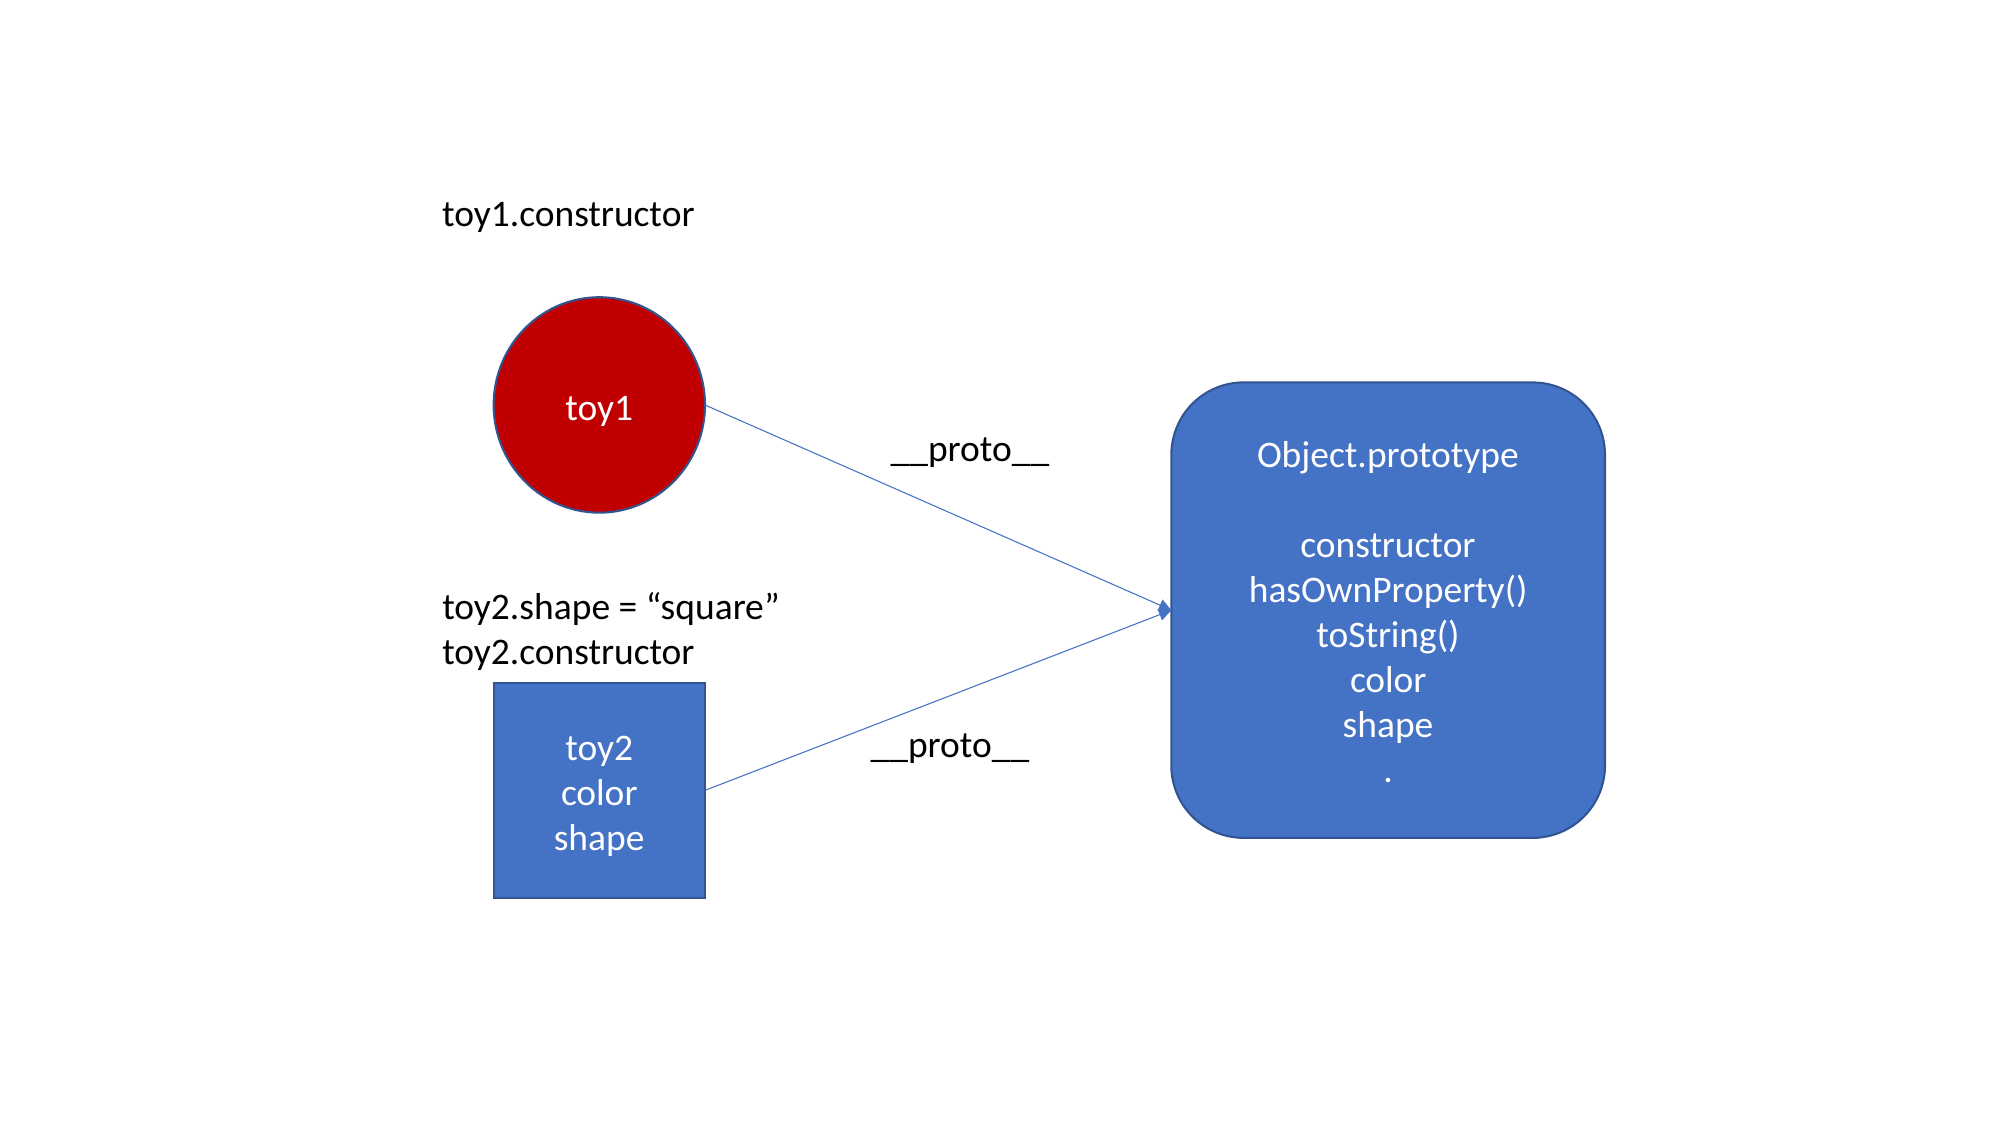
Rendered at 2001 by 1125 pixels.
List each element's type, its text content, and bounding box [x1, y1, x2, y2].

text_box toy2.shape = “square” toy2.constructor [427, 574, 704, 680]
text_box toy2 color shape [493, 682, 706, 899]
text_box Object.prototype constructor hasOwnProperty() toString() color shape . [1172, 381, 1607, 839]
text_box toy1.constructor [427, 181, 710, 242]
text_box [704, 610, 1172, 791]
text_box toy1 [492, 296, 707, 514]
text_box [704, 404, 1172, 610]
